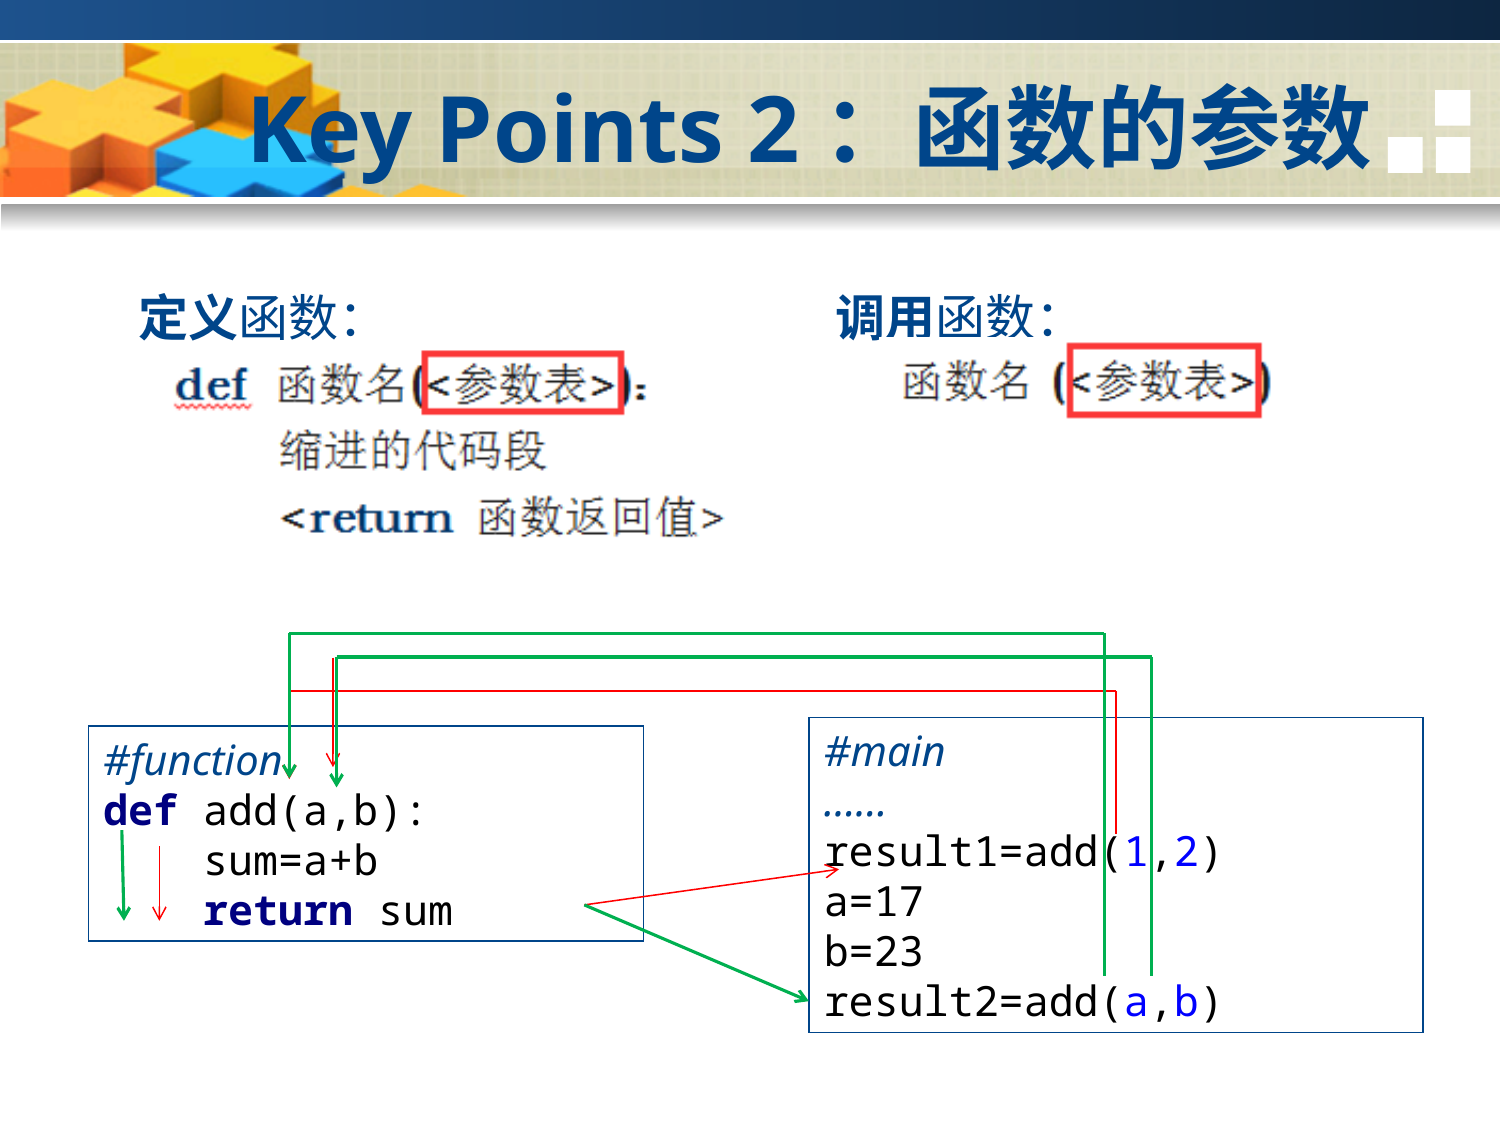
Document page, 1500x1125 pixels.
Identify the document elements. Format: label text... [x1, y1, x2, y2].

text_box #function def add(a,b): sum=a+b return sum [88, 726, 283, 941]
picture [147, 349, 740, 551]
text_box 调用函数： [820, 278, 1121, 354]
picture [879, 337, 1294, 425]
picture [0, 43, 183, 197]
text_box 定义函数： [123, 278, 424, 354]
title Key Points 2：函数的参数 [183, 32, 1388, 220]
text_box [121, 829, 125, 922]
picture [1388, 43, 1500, 197]
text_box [584, 904, 810, 1002]
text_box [288, 633, 1105, 977]
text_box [336, 656, 1152, 977]
text_box #main …… result1=add(1,2) a=17 b=23 result2=add(a,b) [809, 717, 1424, 1033]
